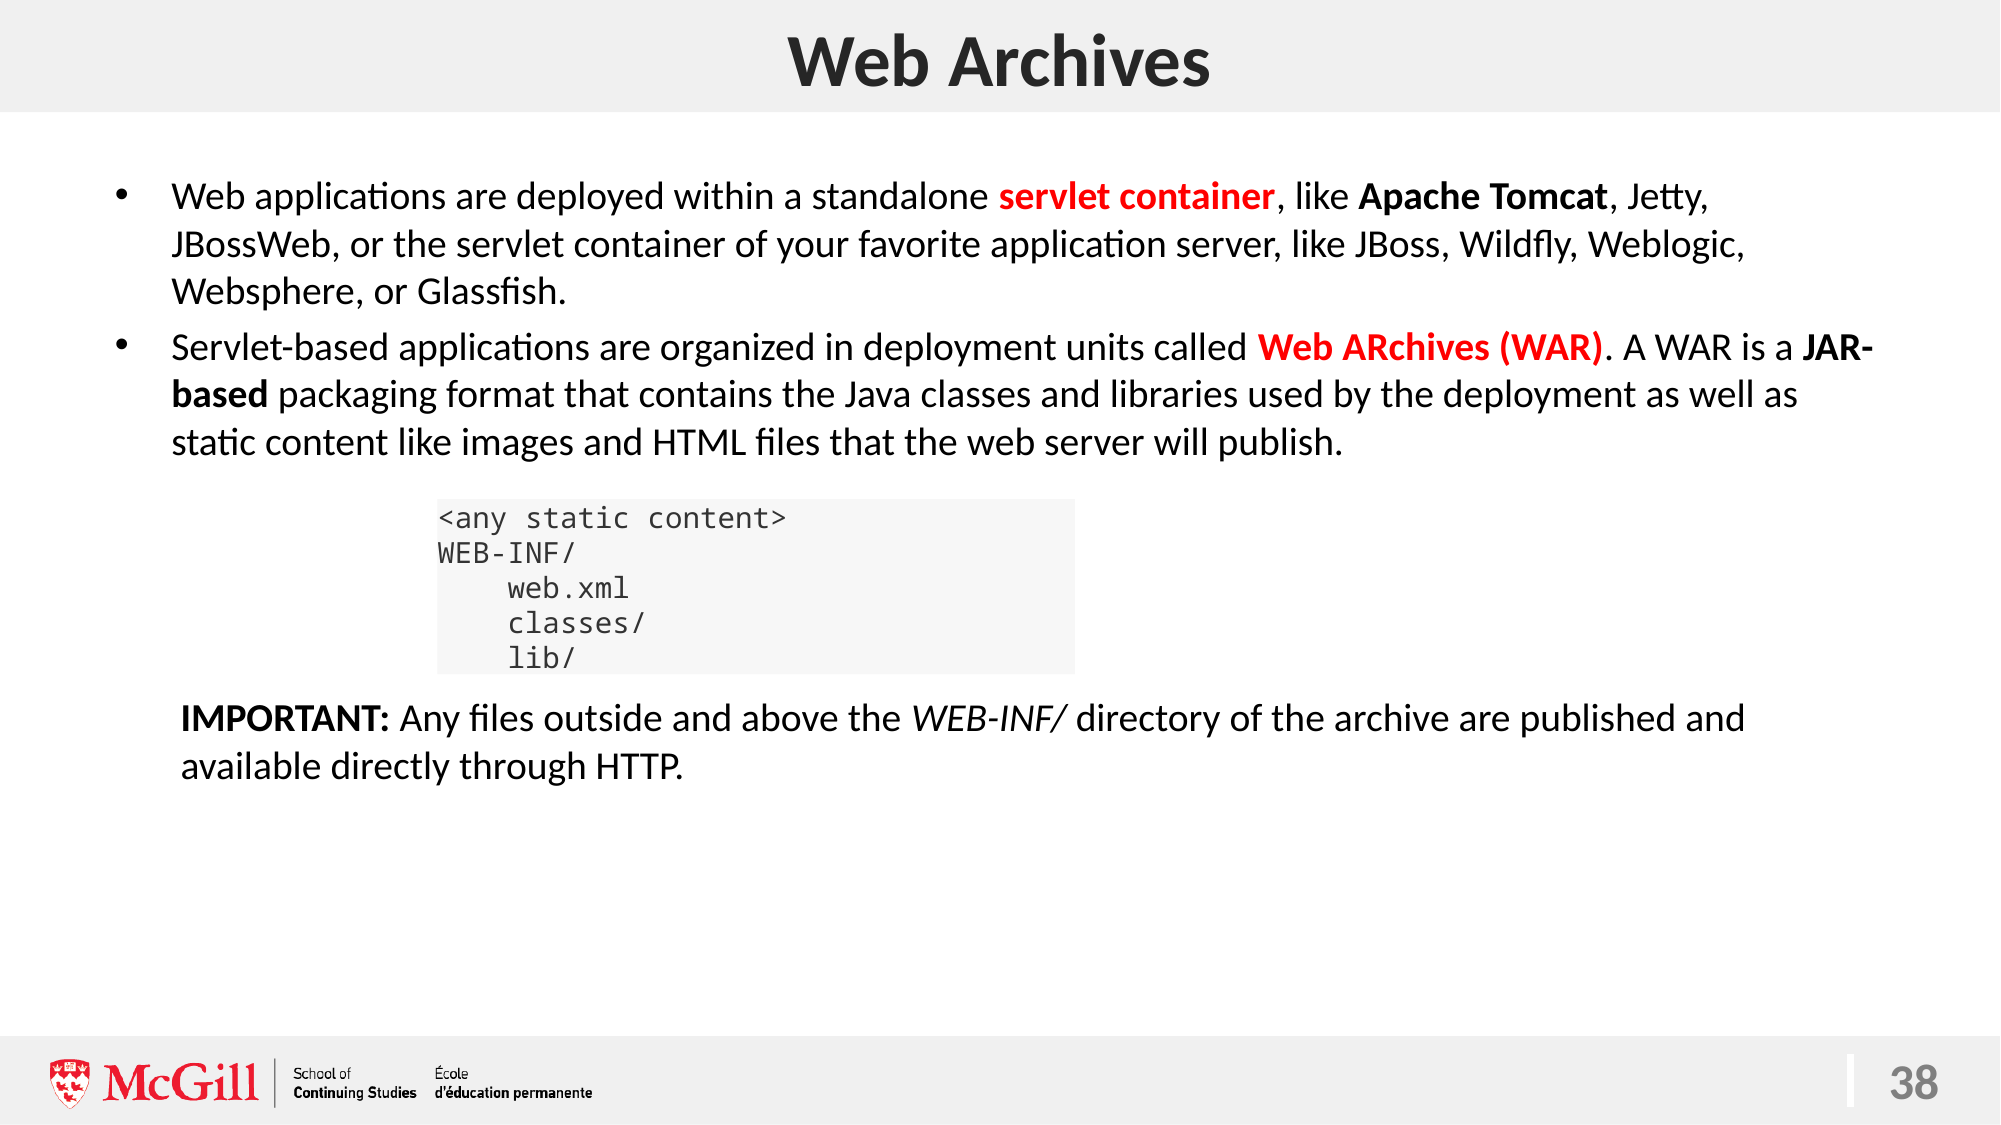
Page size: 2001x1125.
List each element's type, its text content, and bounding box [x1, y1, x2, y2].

text_box <any static content> WEB-INF/ web.xml classes/ lib/ [437, 499, 1075, 675]
list Web applications are deployed within a standalone servlet container, like Apache Tomcat, Jetty, JBossWeb, or the servlet container of your favorite application server, like JBoss, Wildfly, Weblogic, Websphere, or Glassfish. Servlet-based applications are organized in deployment units called Web ARchives (WAR). A WAR is a JAR-based packaging format that contains the Java classes and libraries used by the deployment as well as static content like images and HTML files that the web server will publish. IMPORTANT: Any files outside and above the WEB-INF/ directory of the archive are published and available directly through HTTP. [99, 162, 1900, 1005]
title Web Archives [0, 0, 2000, 113]
picture [50, 1058, 592, 1109]
